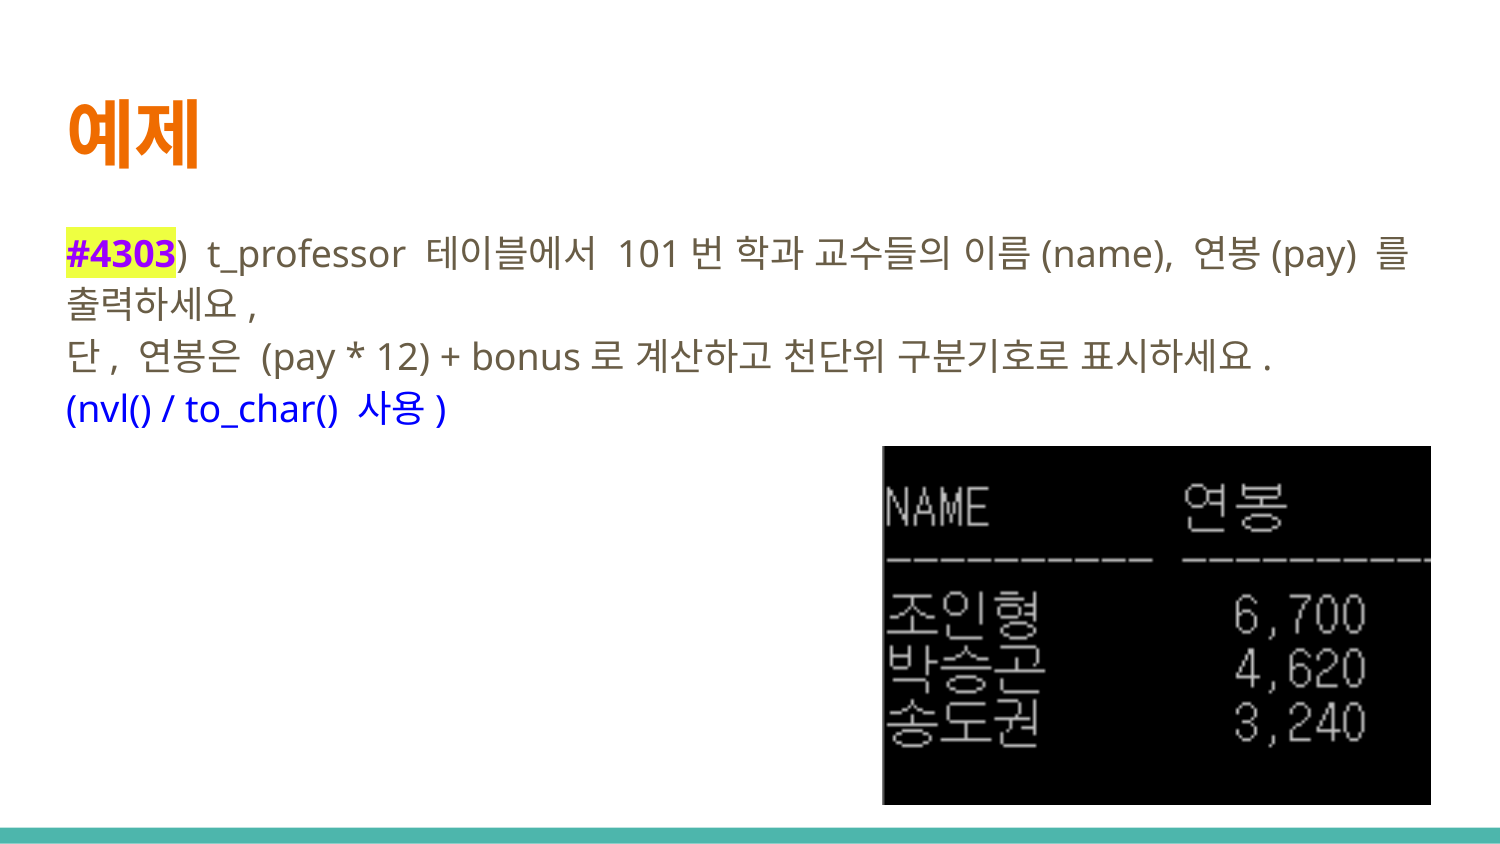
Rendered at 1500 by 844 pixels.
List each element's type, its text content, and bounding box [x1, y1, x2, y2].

list #4303) t_professor 테이블에서 101번 학과 교수들의 이름(name), 연봉(pay) 를 출력하세요, 단, 연봉은 (pay * 12) + bonus로 계산하고 천단위 구분기호로 표시하세요. (nvl() / to_char() 사용) [51, 207, 1449, 750]
picture [881, 446, 1431, 805]
title 예제 [51, 72, 1449, 189]
